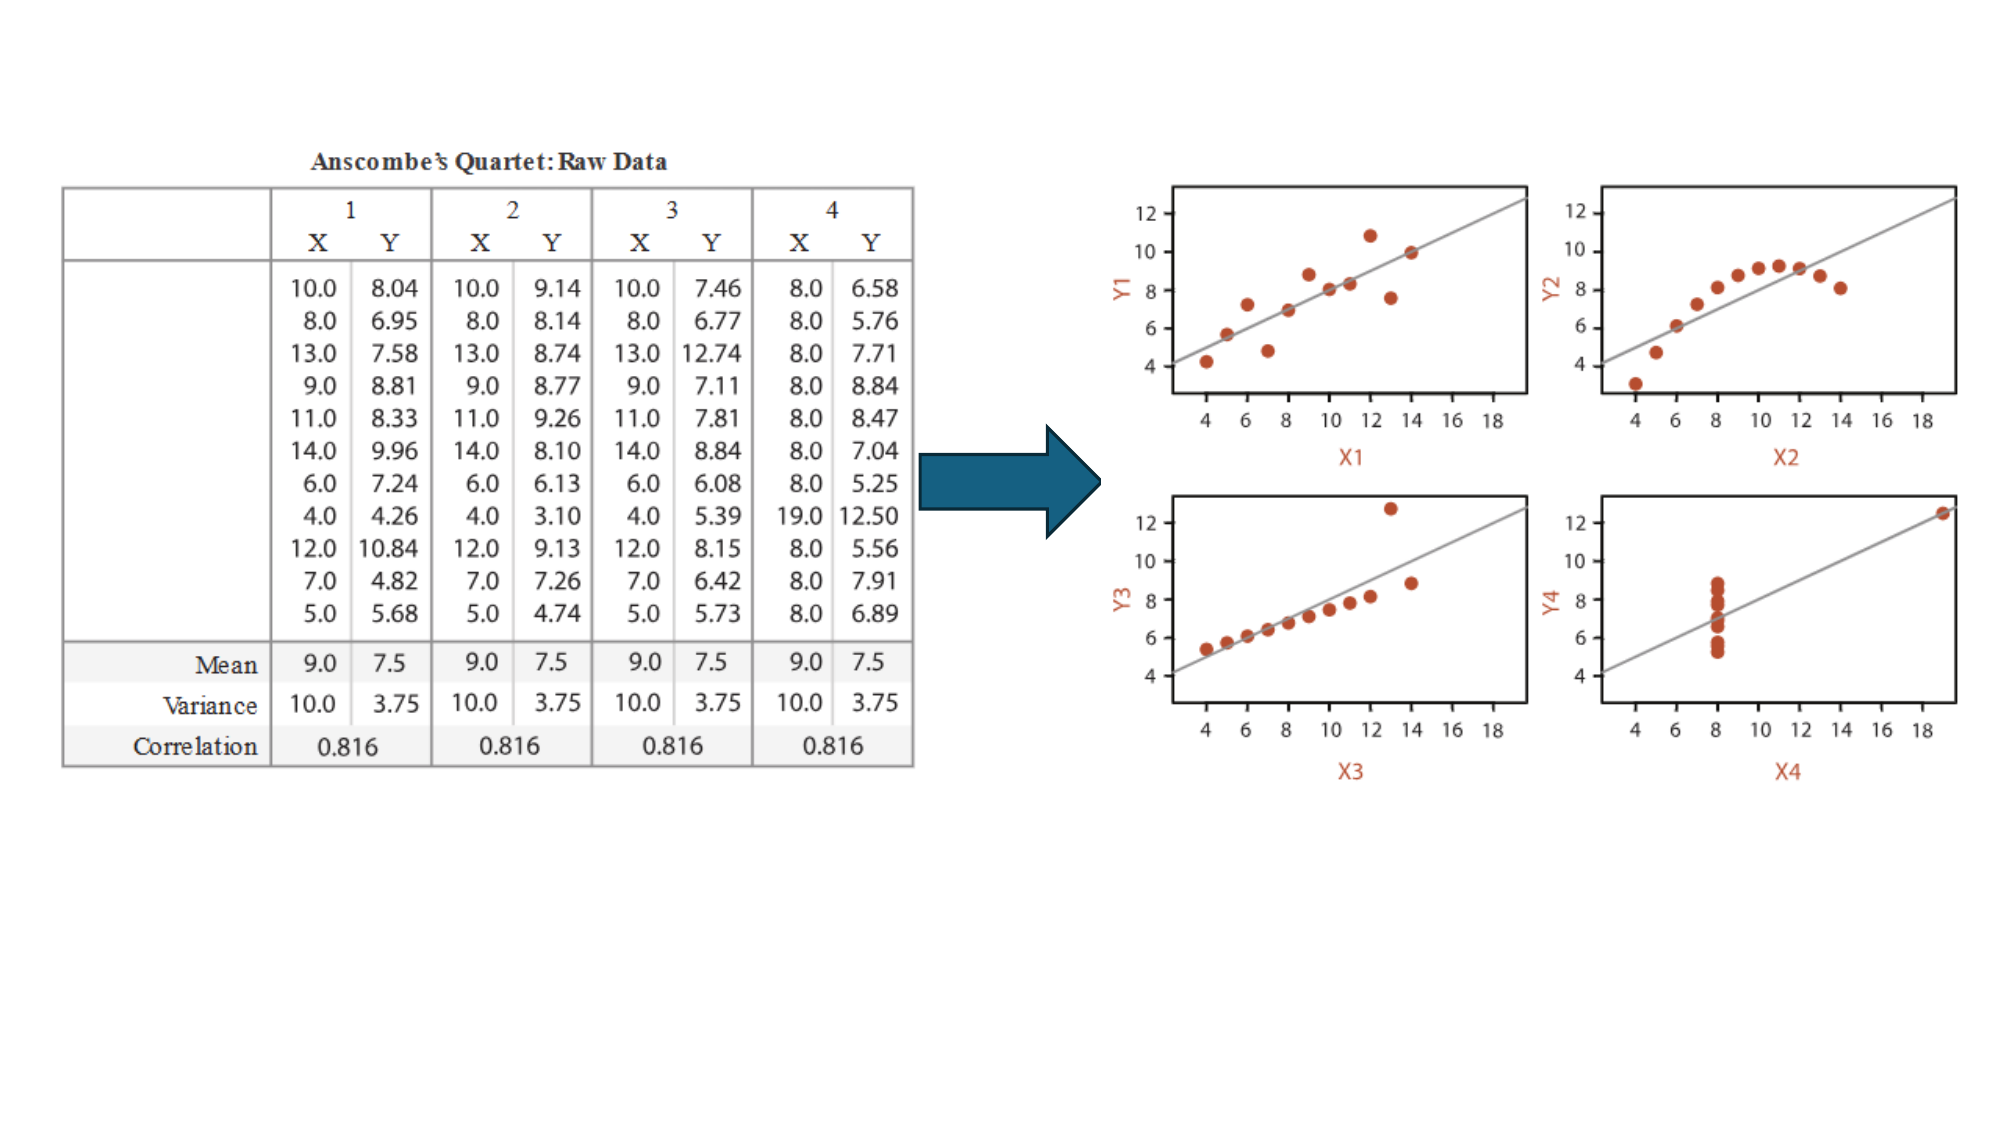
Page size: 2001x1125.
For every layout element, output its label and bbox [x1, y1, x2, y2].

text_box [921, 423, 1101, 541]
picture [1101, 174, 1967, 790]
picture [49, 141, 921, 778]
